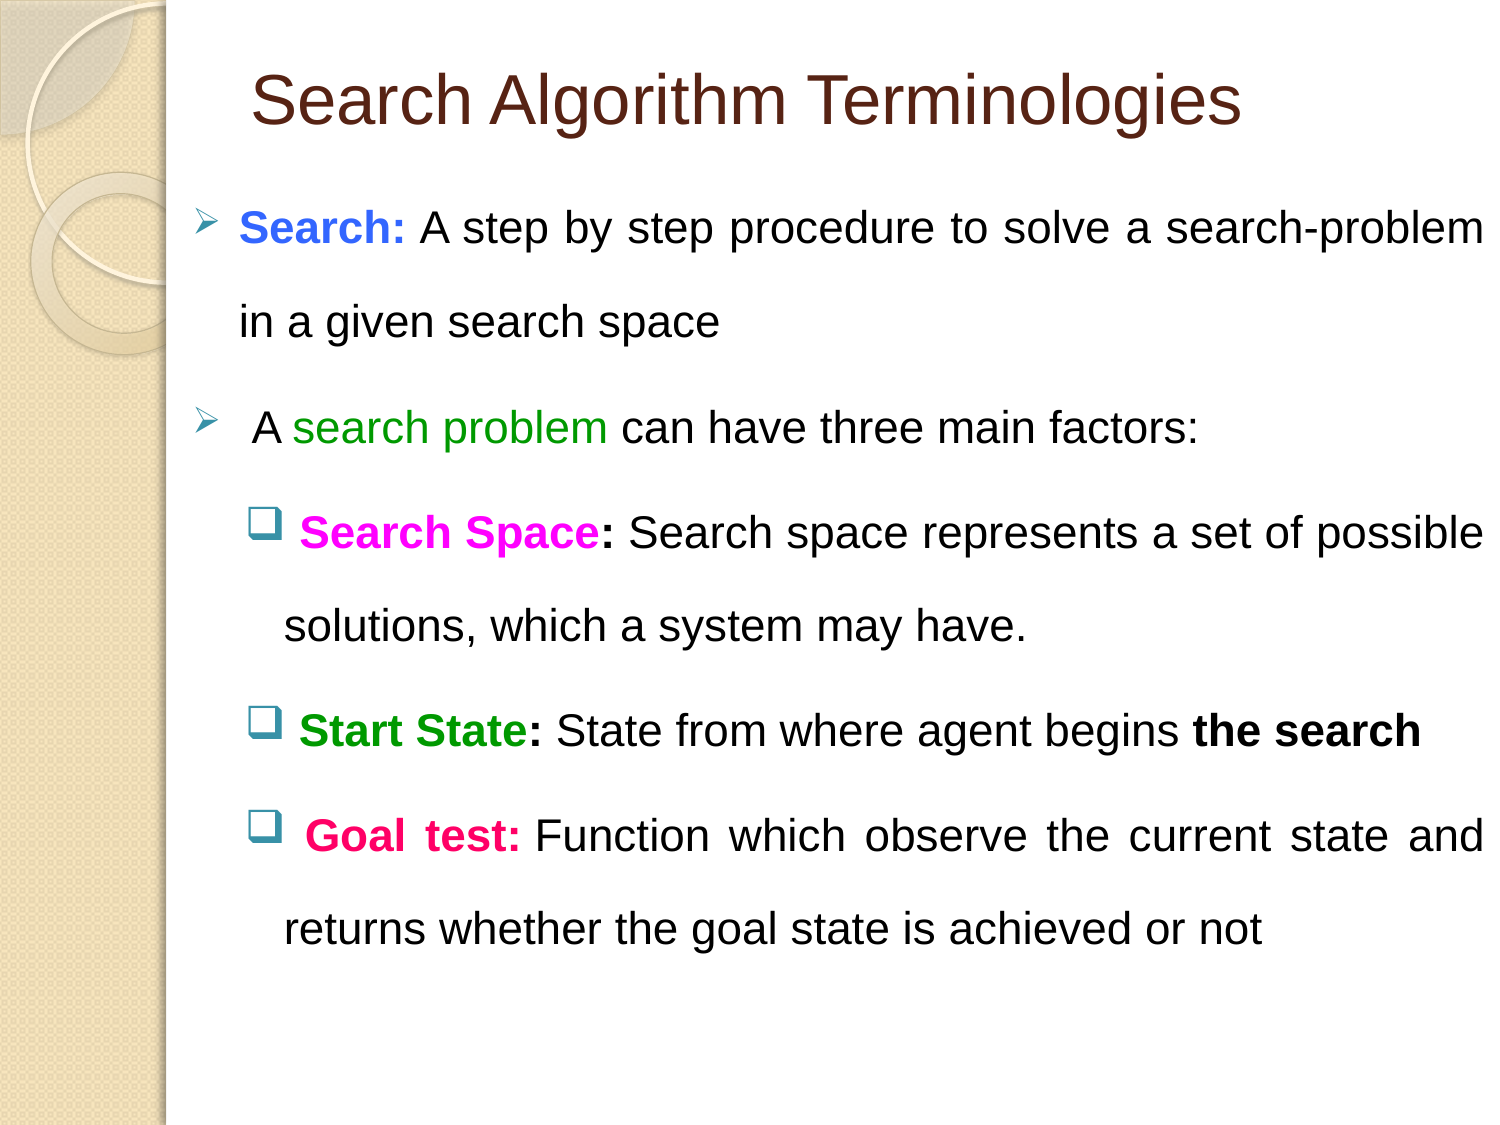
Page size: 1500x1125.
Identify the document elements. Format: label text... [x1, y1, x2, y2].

list Search: A step by step procedure to solve a search-problem in a given search space A search problem can have three main factors: Search Space: Search space represents a set of possible solutions, which a system may have. Start State: State from where agent begins the search Goal test: Function which observe the current state and returns whether the goal state is achieved or not [164, 152, 1500, 1090]
title Search Algorithm Terminologies [235, 45, 1466, 152]
